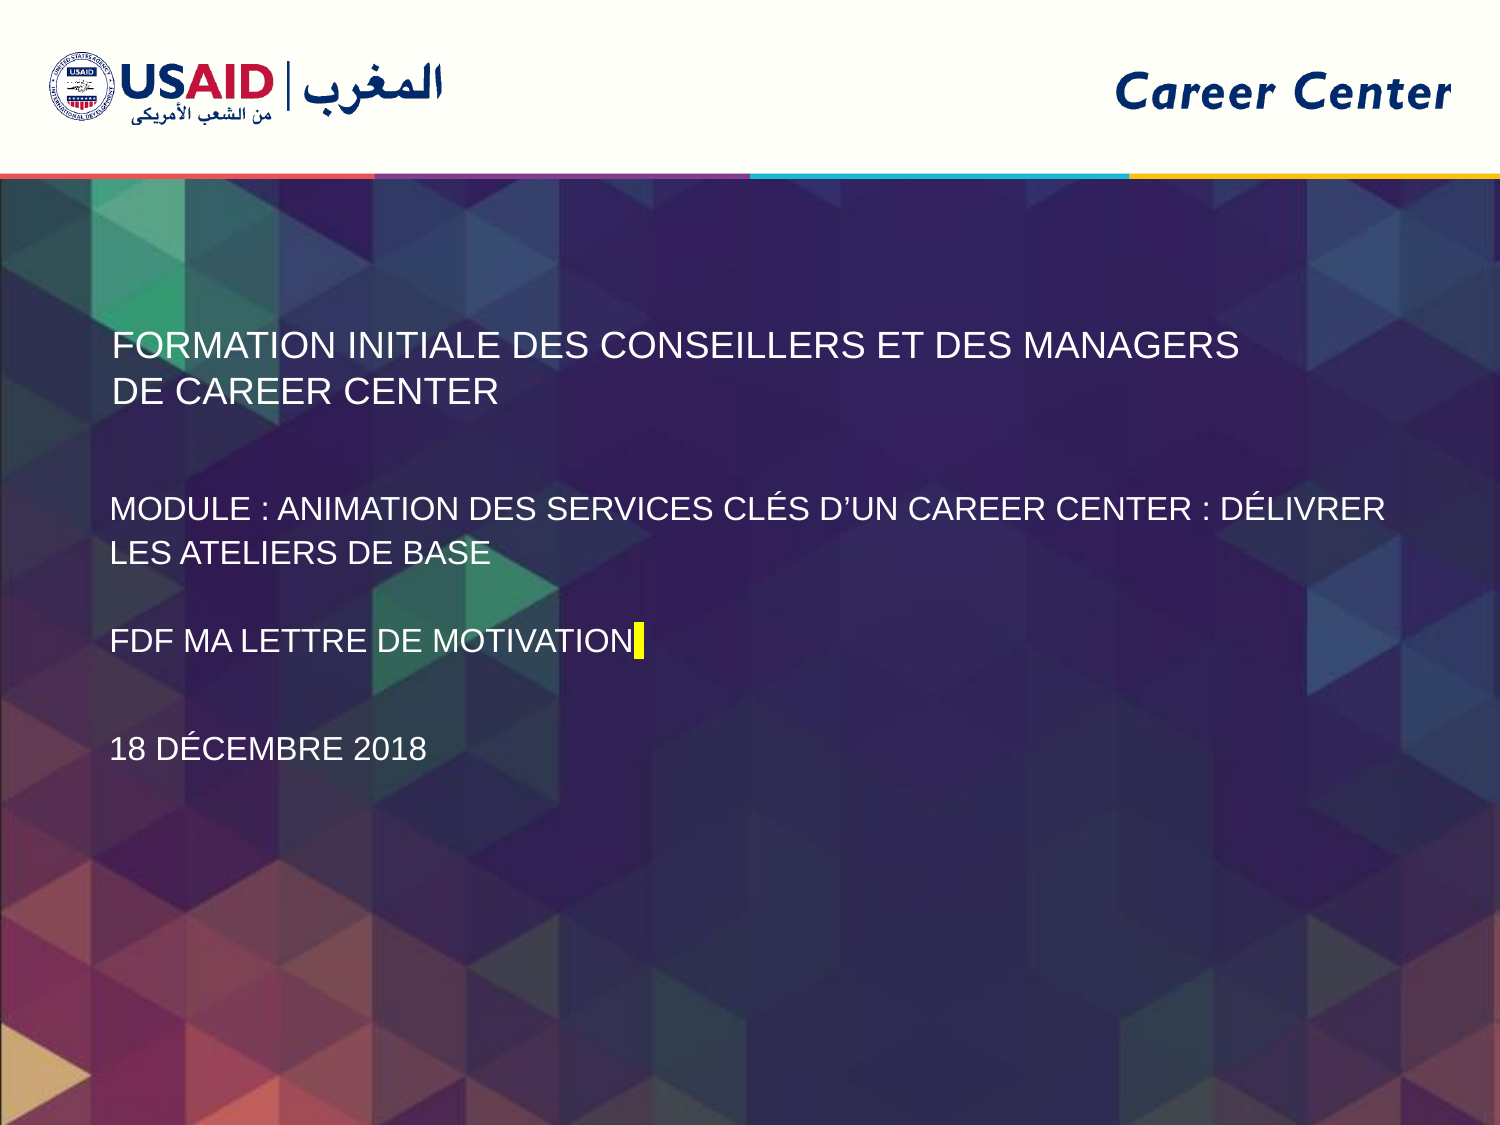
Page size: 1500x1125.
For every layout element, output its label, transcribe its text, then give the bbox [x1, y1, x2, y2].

text_box FORMATION INITIALE DES CONSEILLERS ET DES MANAGERS DE CAREER CENTER [96, 313, 1301, 420]
text_box Module : Animation des services clés d’un Career Center : délivrer les ateliers de base FdF ma lettre de motivation [94, 520, 1424, 666]
picture [0, 0, 1500, 1125]
text_box 18 décembre 2018 [94, 715, 1299, 776]
